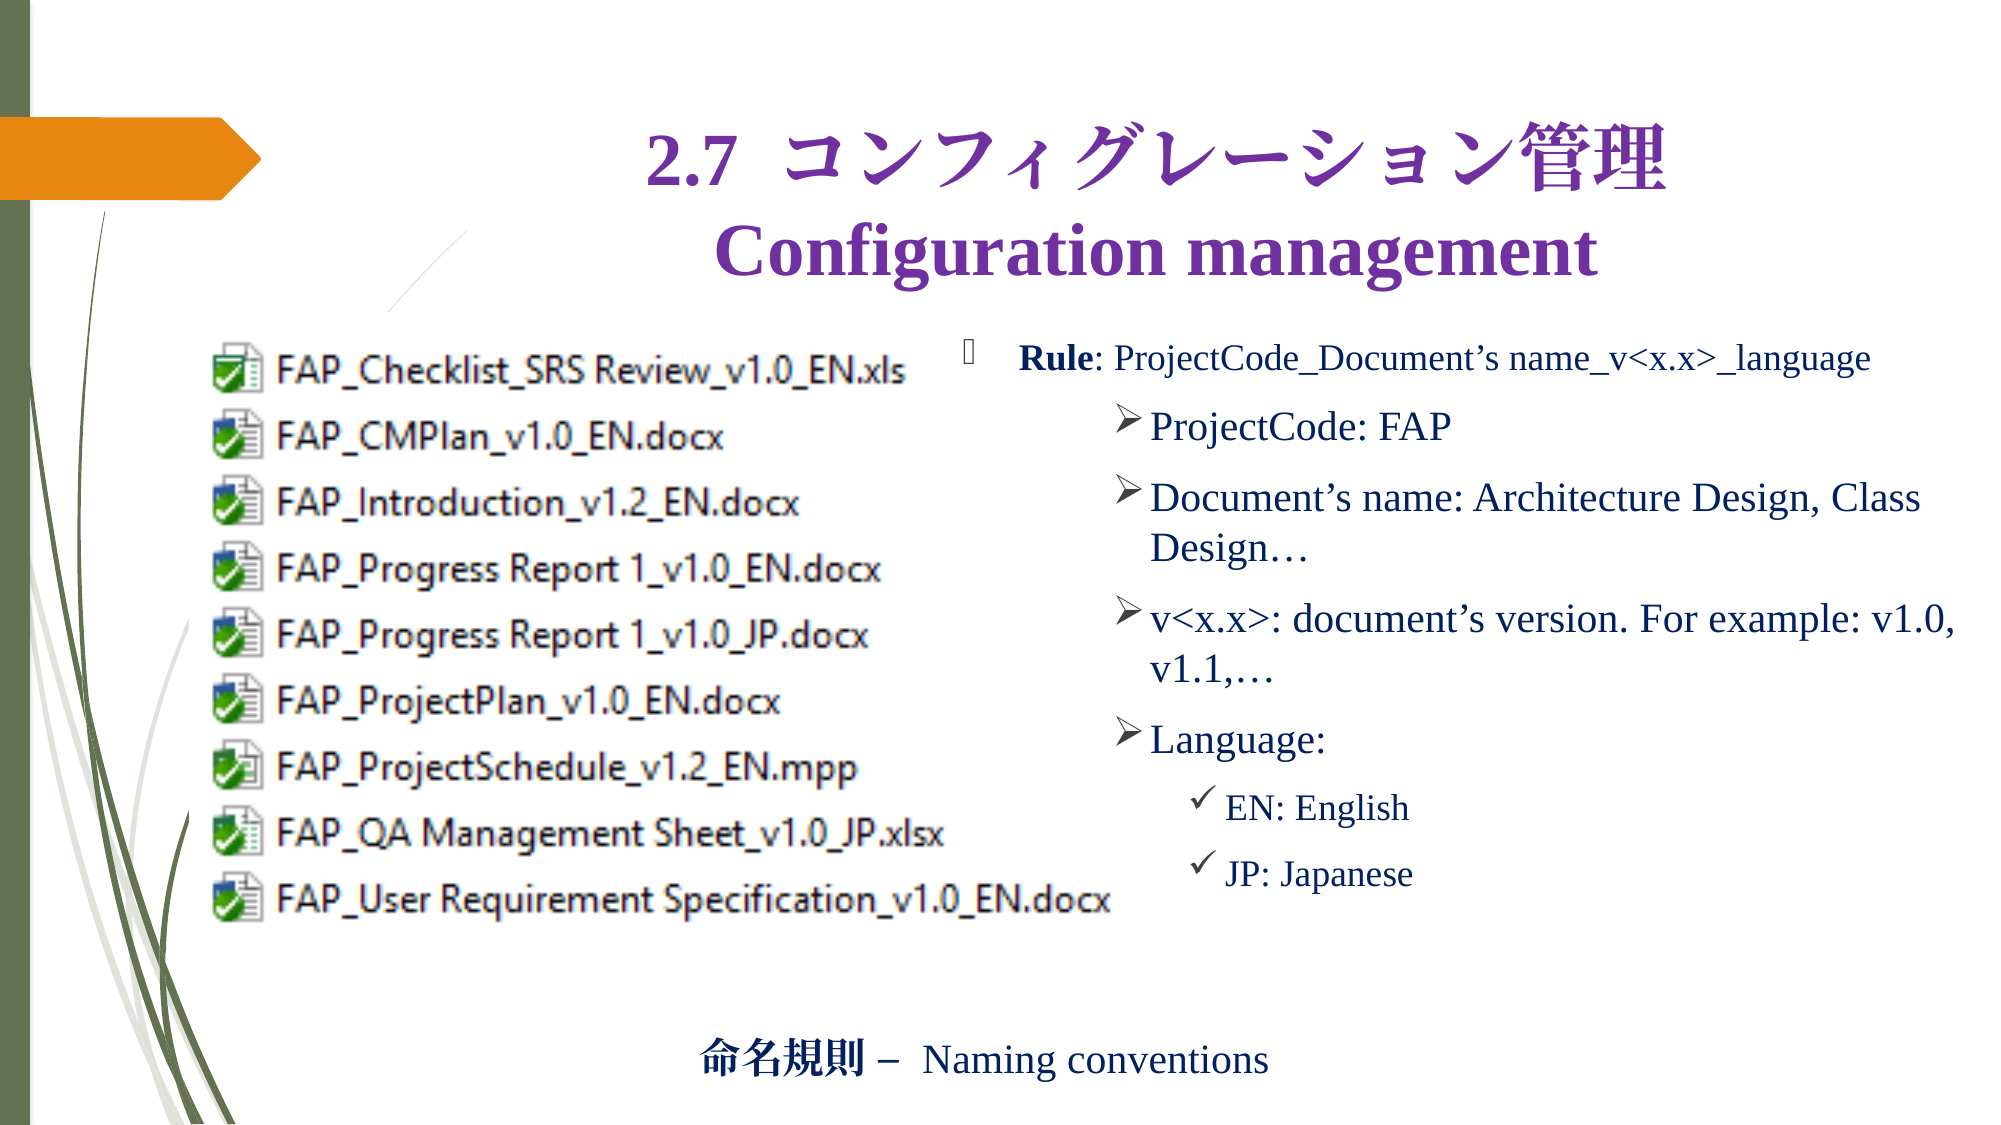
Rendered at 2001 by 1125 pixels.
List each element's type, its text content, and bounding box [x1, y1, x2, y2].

title 2.7 コンフィグレーション管理 Configuration management [425, 102, 1888, 313]
list Rule: ProjectCode_Document’s name_v<x.x>_language ProjectCode: FAP Document’s name: Architecture Design, Class Design… v<x.x>: document’s version. For example: v1.0, v1.1,… Language: EN: English JP: Japanese [947, 325, 2000, 1091]
text_box 命名規則 – Naming conventions [684, 1024, 1285, 1090]
picture [188, 312, 1117, 949]
